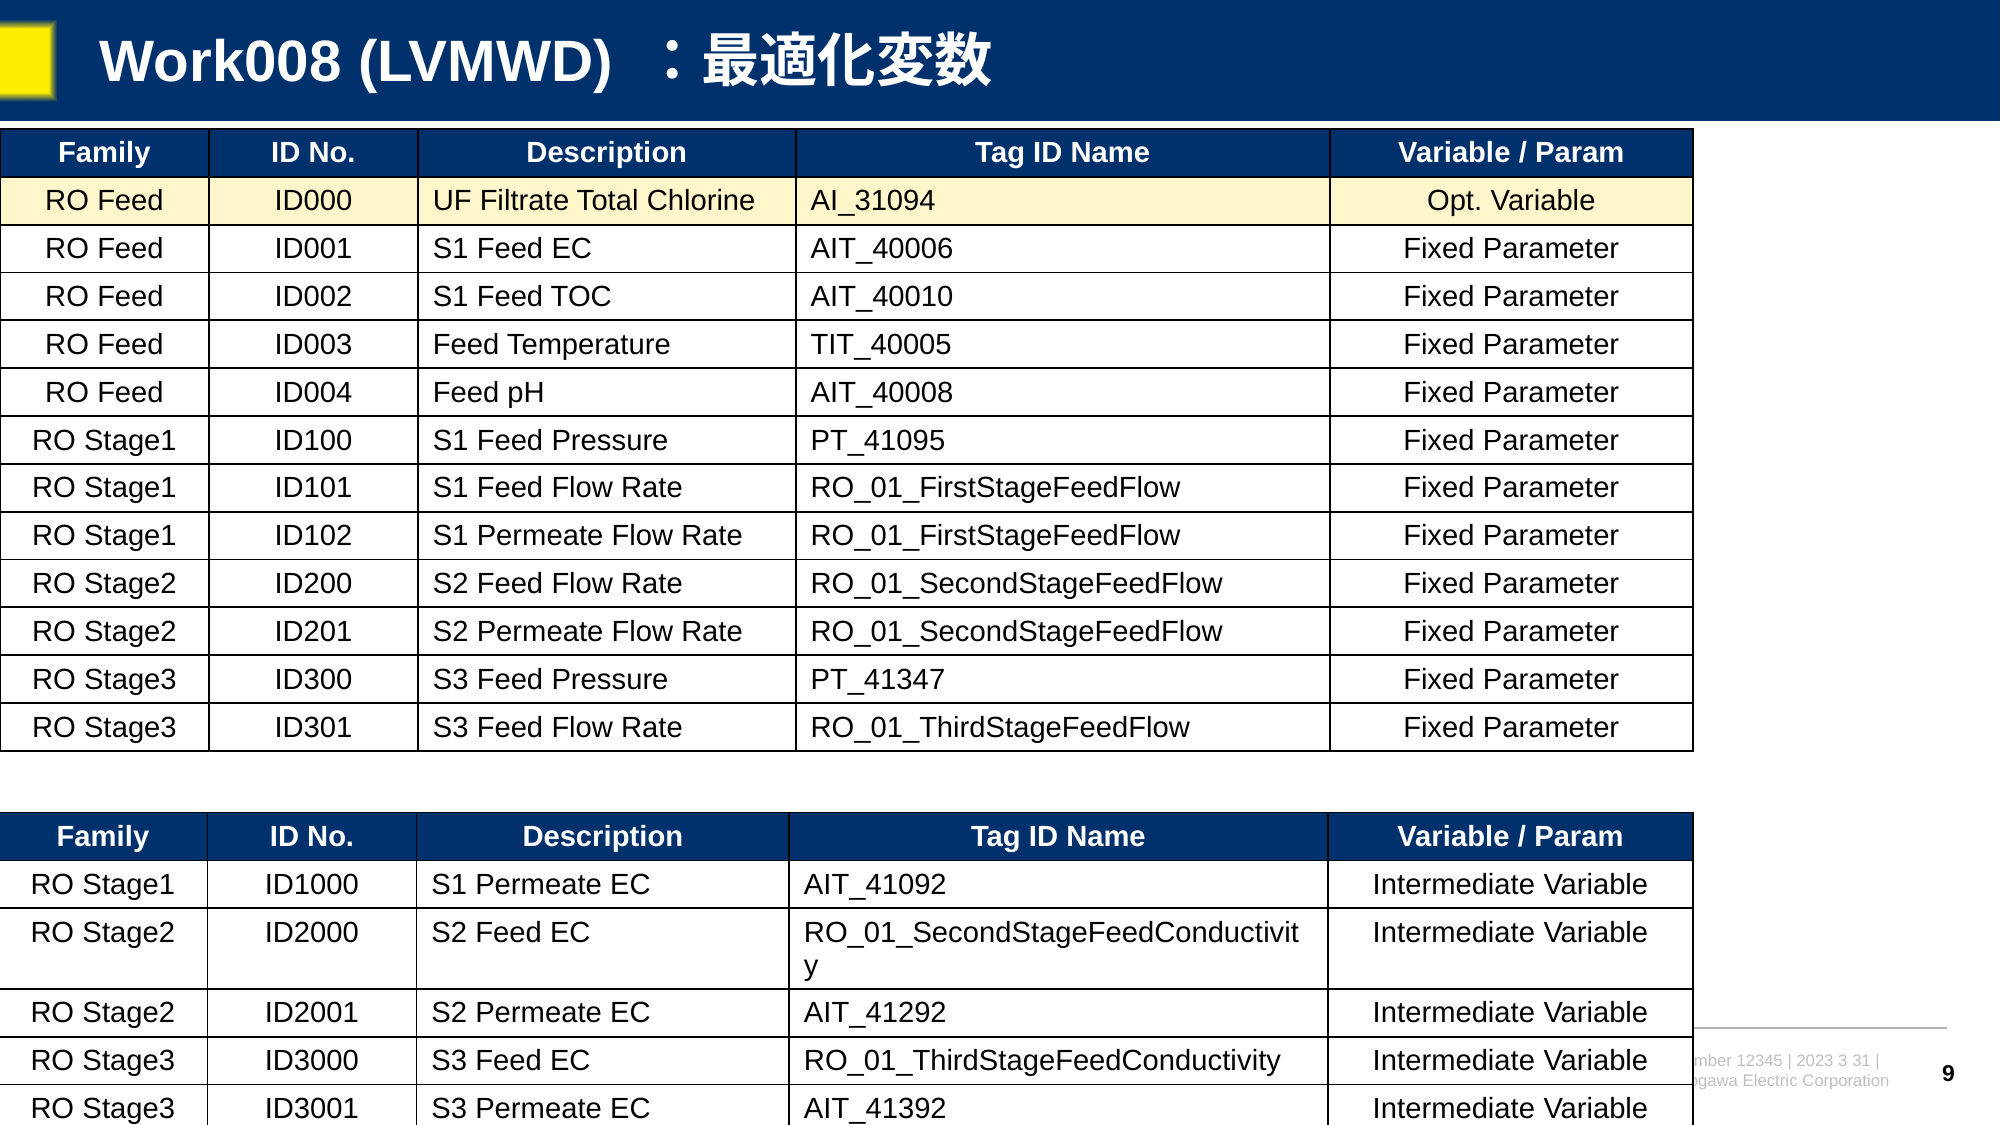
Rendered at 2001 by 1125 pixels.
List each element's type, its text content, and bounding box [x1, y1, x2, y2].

table_cell RO Stage3 [1, 656, 208, 702]
table_cell ID000 [210, 178, 417, 224]
table_cell Fixed Parameter [1331, 608, 1692, 654]
table_cell Fixed Parameter [1331, 417, 1692, 463]
table_cell ID2000 [208, 909, 416, 988]
table_cell RO_01_FirstStageFeedFlow [797, 465, 1329, 511]
table_cell RO Stage1 [0, 861, 207, 907]
table_cell RO Feed [1, 369, 208, 415]
table_cell S3 Feed Pressure [419, 656, 795, 702]
table_cell RO Stage2 [1, 608, 208, 654]
table_cell ID3001 [208, 1085, 416, 1125]
table_cell RO Stage1 [1, 513, 208, 559]
table_cell AIT_40008 [797, 369, 1329, 415]
table_cell RO_01_SecondStageFeedConductivity [790, 909, 1327, 988]
table_cell ID201 [210, 608, 417, 654]
table_cell S1 Feed TOC [419, 273, 795, 319]
table_cell RO Stage2 [0, 990, 207, 1036]
table_cell Fixed Parameter [1331, 273, 1692, 319]
table_header ID No. [210, 130, 417, 176]
table_cell AIT_41292 [790, 990, 1327, 1036]
table_cell S2 Permeate EC [417, 990, 788, 1036]
table_cell Intermediate Variable [1329, 990, 1692, 1036]
table_cell Intermediate Variable [1329, 861, 1692, 907]
table_cell RO Stage3 [0, 1038, 207, 1084]
table_cell Fixed Parameter [1331, 465, 1692, 511]
table_cell S3 Feed Flow Rate [419, 704, 795, 750]
table_cell Fixed Parameter [1331, 321, 1692, 367]
table_header ID No. [208, 813, 416, 860]
table_cell S1 Permeate EC [417, 861, 788, 907]
table_cell RO Stage3 [1, 704, 208, 750]
table_cell S2 Feed Flow Rate [419, 560, 795, 606]
table_cell ID1000 [208, 861, 416, 907]
table_cell RO_01_SecondStageFeedFlow [797, 608, 1329, 654]
table_cell AIT_41092 [790, 861, 1327, 907]
table_cell RO Stage1 [1, 417, 208, 463]
table_cell S3 Feed EC [417, 1038, 788, 1084]
table_cell Fixed Parameter [1331, 656, 1692, 702]
table_header Variable / Param [1331, 130, 1692, 176]
table_cell ID100 [210, 417, 417, 463]
title Work008 (LVMWD) ：最適化変数 [84, 20, 1955, 106]
table_cell RO_01_ThirdStageFeedFlow [797, 704, 1329, 750]
table_cell S1 Feed EC [419, 226, 795, 272]
table_header Tag ID Name [797, 130, 1329, 176]
table_cell S1 Feed Pressure [419, 417, 795, 463]
table_cell Intermediate Variable [1329, 1085, 1692, 1125]
table_cell ID004 [210, 369, 417, 415]
table_cell S2 Permeate Flow Rate [419, 608, 795, 654]
table_cell RO Stage1 [1, 465, 208, 511]
table_cell AI_31094 [797, 178, 1329, 224]
table_cell Fixed Parameter [1331, 704, 1692, 750]
table_header Family [0, 813, 207, 860]
table_cell Opt. Variable [1331, 178, 1692, 224]
table_cell Feed Temperature [419, 321, 795, 367]
table_cell Intermediate Variable [1329, 1038, 1692, 1084]
table_cell AIT_40006 [797, 226, 1329, 272]
table_header Variable / Param [1329, 813, 1692, 860]
table_cell RO Feed [1, 226, 208, 272]
table_cell ID300 [210, 656, 417, 702]
table_cell RO Stage2 [0, 909, 207, 988]
table_cell ID2001 [208, 990, 416, 1036]
table_header Description [417, 813, 788, 860]
table_cell RO Feed [1, 178, 208, 224]
table_cell ID200 [210, 560, 417, 606]
table_cell RO Stage2 [1, 560, 208, 606]
table_cell S3 Permeate EC [417, 1085, 788, 1125]
table_cell RO Feed [1, 321, 208, 367]
table_cell PT_41347 [797, 656, 1329, 702]
table_cell ID001 [210, 226, 417, 272]
table_cell S1 Feed Flow Rate [419, 465, 795, 511]
table_cell Fixed Parameter [1331, 513, 1692, 559]
table_header Description [419, 130, 795, 176]
table_cell PT_41095 [797, 417, 1329, 463]
table_cell UF Filtrate Total Chlorine [419, 178, 795, 224]
table_cell RO_01_SecondStageFeedFlow [797, 560, 1329, 606]
slide_number 9 [1904, 1042, 1970, 1103]
table_cell RO_01_ThirdStageFeedConductivity [790, 1038, 1327, 1084]
picture [0, 6, 69, 115]
table_cell S1 Permeate Flow Rate [419, 513, 795, 559]
table_cell Feed pH [419, 369, 795, 415]
table_header Family [1, 130, 208, 176]
table_cell ID301 [210, 704, 417, 750]
table_cell S2 Feed EC [417, 909, 788, 988]
table_cell ID003 [210, 321, 417, 367]
table_cell RO_01_FirstStageFeedFlow [797, 513, 1329, 559]
table_cell ID101 [210, 465, 417, 511]
table_cell ID002 [210, 273, 417, 319]
table_cell Intermediate Variable [1329, 909, 1692, 988]
table_cell RO Feed [1, 273, 208, 319]
table_cell Fixed Parameter [1331, 226, 1692, 272]
table_cell TIT_40005 [797, 321, 1329, 367]
table_cell ID102 [210, 513, 417, 559]
table_cell Fixed Parameter [1331, 369, 1692, 415]
table_cell Fixed Parameter [1331, 560, 1692, 606]
table_cell AIT_41392 [790, 1085, 1327, 1125]
table_header Tag ID Name [790, 813, 1327, 860]
table_cell ID3000 [208, 1038, 416, 1084]
table_cell RO Stage3 [0, 1085, 207, 1125]
table_cell AIT_40010 [797, 273, 1329, 319]
